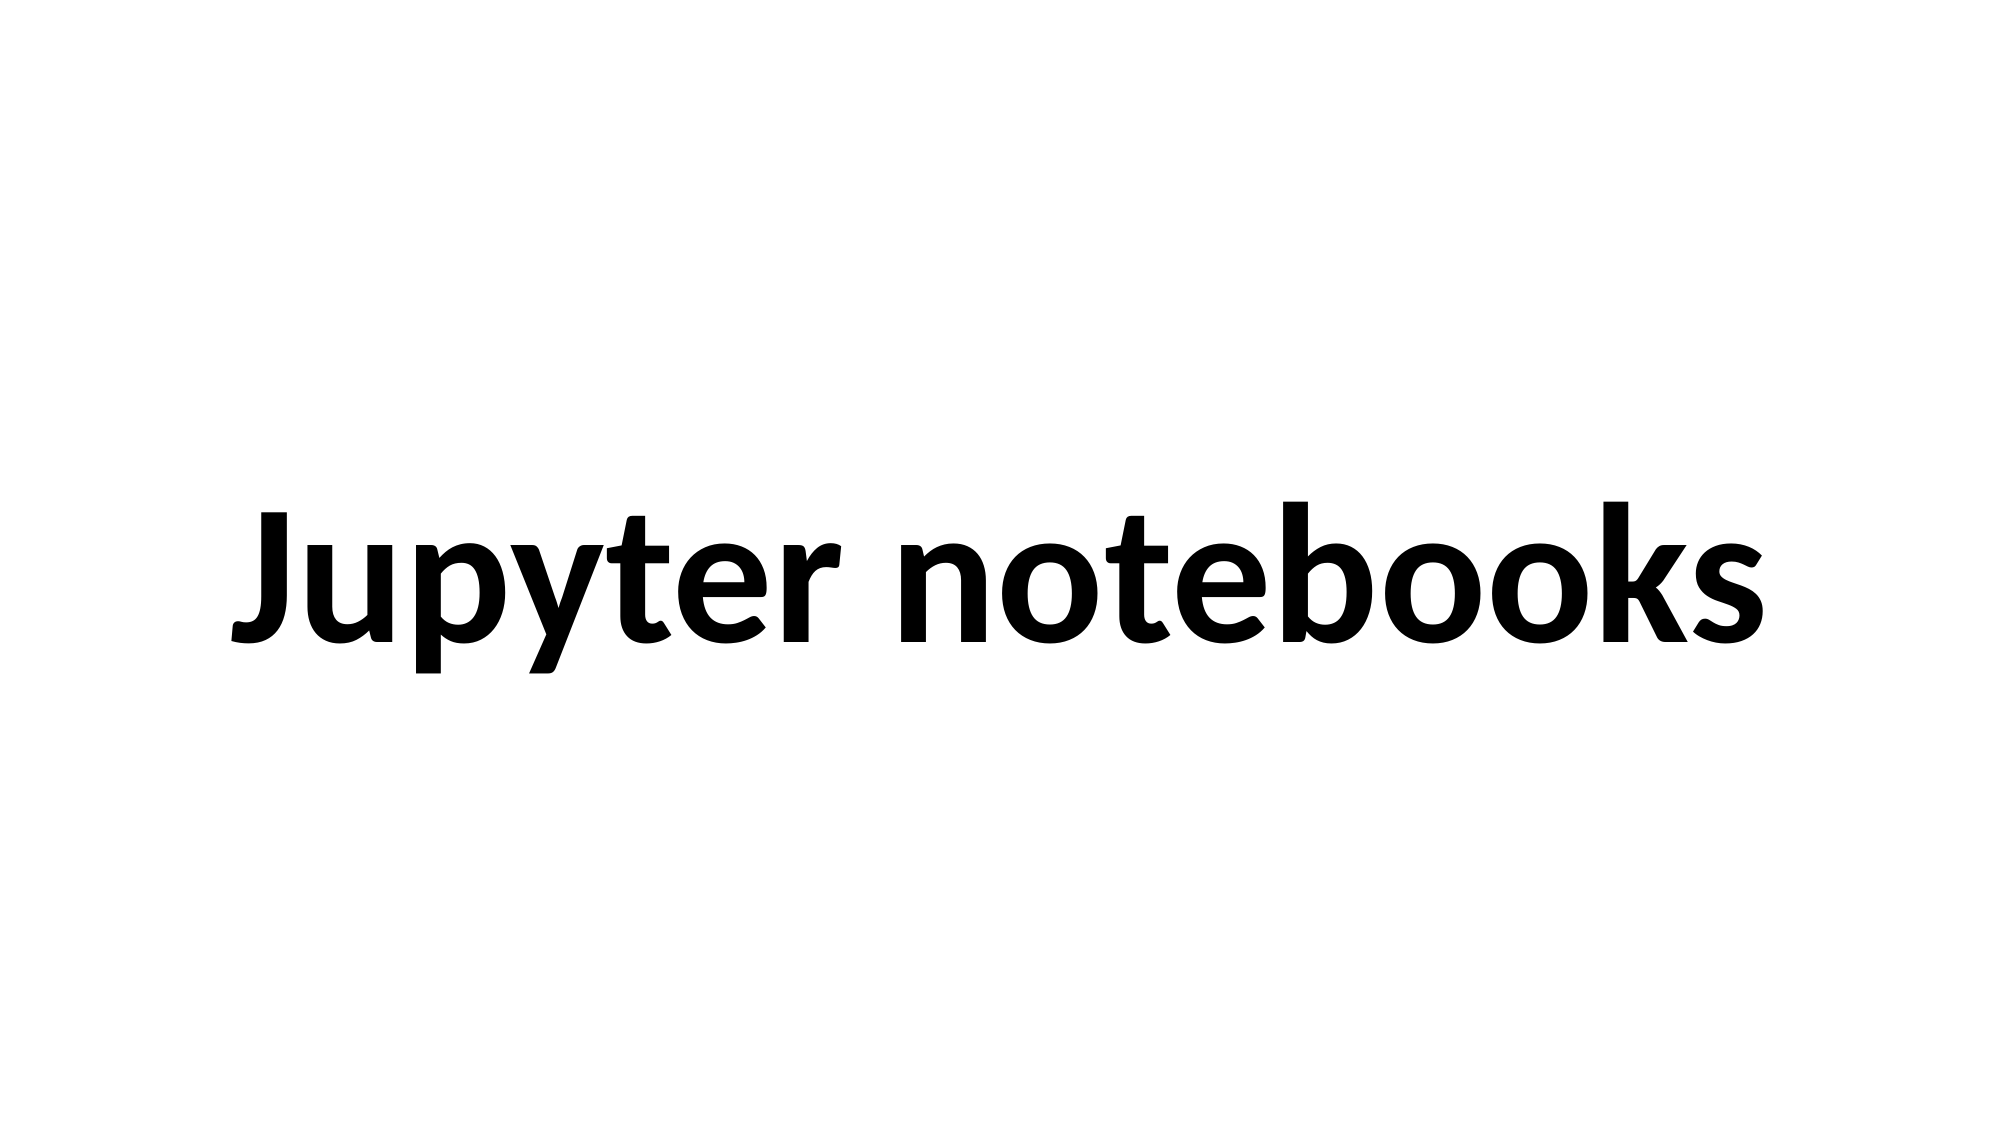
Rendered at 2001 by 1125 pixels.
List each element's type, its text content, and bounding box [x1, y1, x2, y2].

text_box Jupyter notebooks [0, 0, 2000, 1125]
